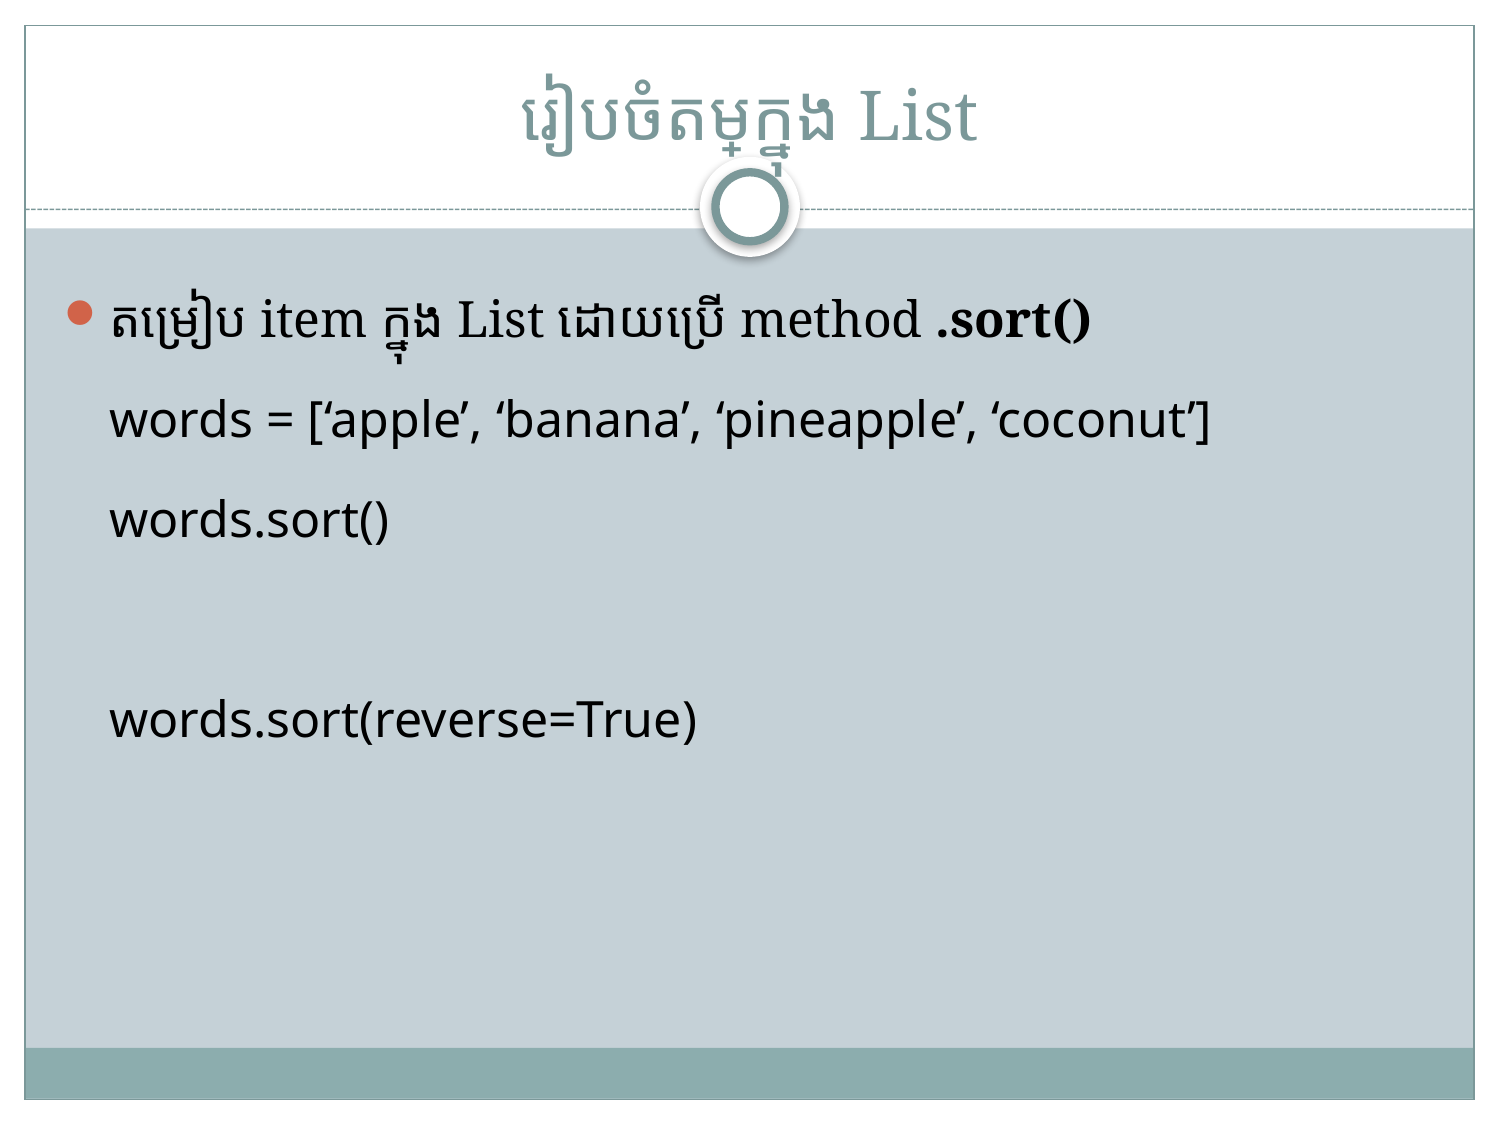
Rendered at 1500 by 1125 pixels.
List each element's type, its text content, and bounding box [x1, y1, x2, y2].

title រៀបចំតម្លៃក្នុង List [49, 37, 1450, 162]
list តម្រៀប item ក្នុង List ដោយប្រើ method .sort() words = [‘apple’, ‘banana’, ‘pineapple’, ‘coconut’] words.sort() words.sort(reverse=True) [49, 250, 1445, 1001]
